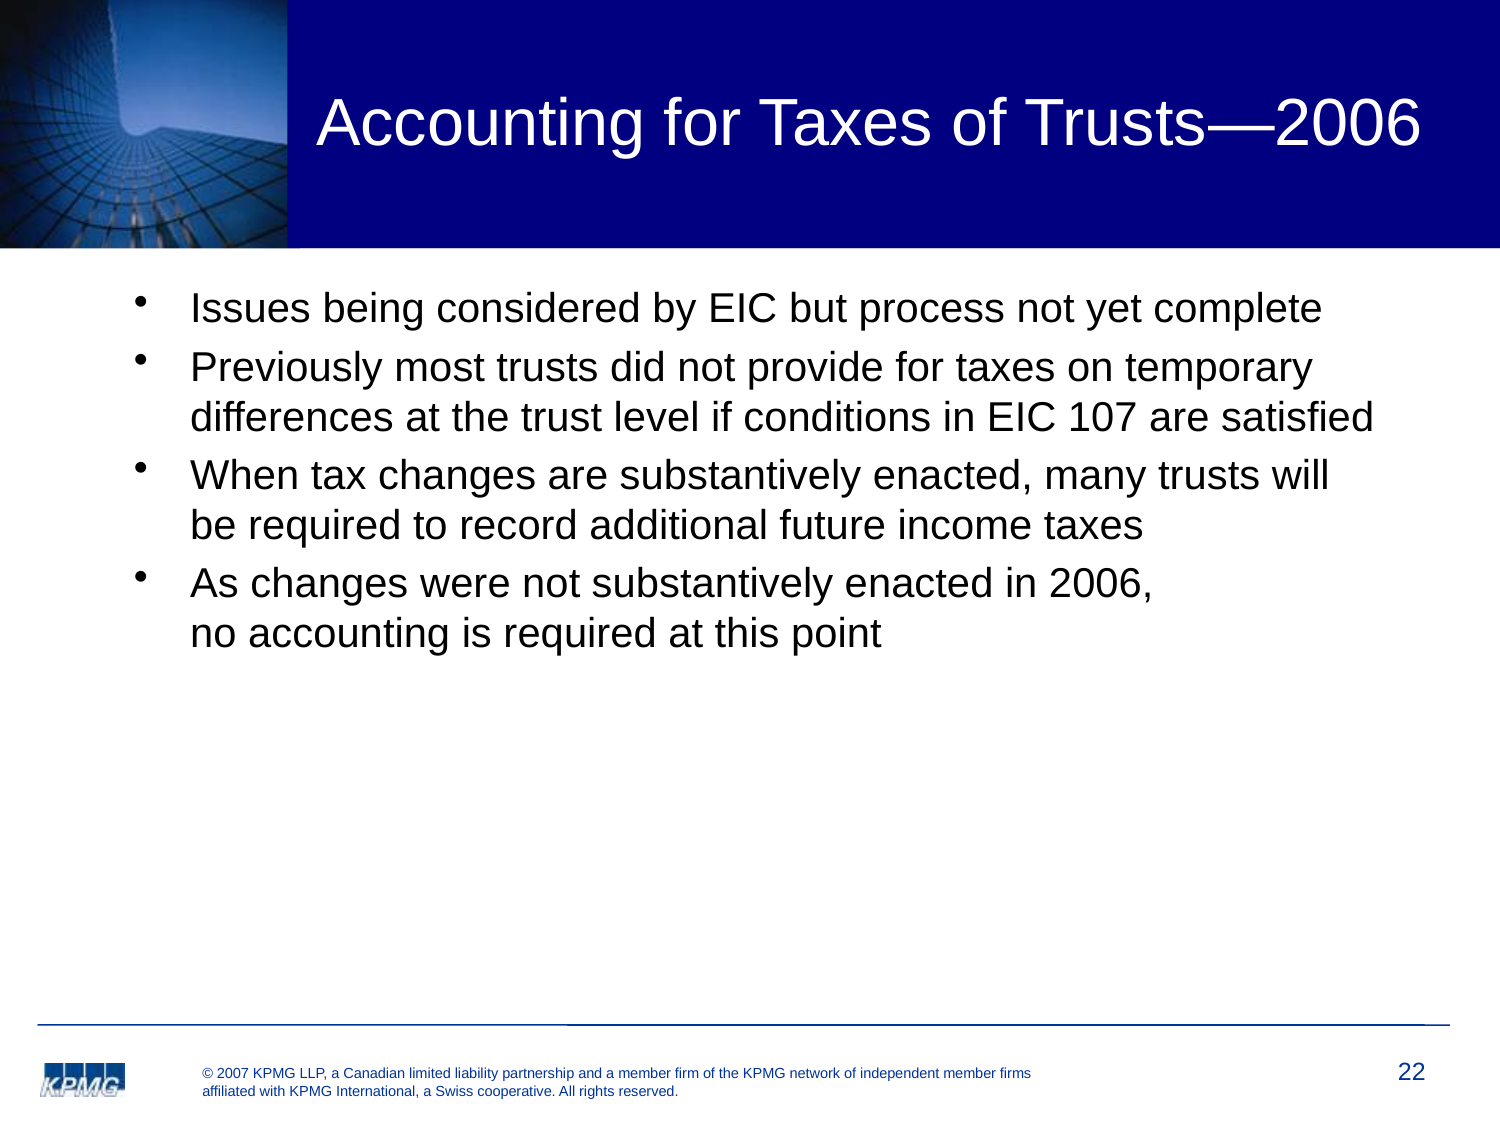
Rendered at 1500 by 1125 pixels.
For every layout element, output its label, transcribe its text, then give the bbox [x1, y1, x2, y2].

title Accounting for Taxes of Trusts—2006 [301, 24, 1500, 213]
picture [0, 0, 287, 248]
picture [40, 1063, 125, 1097]
list Issues being considered by EIC but process not yet complete Previously most trusts did not provide for taxes on temporary differences at the trust level if conditions in EIC 107 are satisfied When tax changes are substantively enacted, many trusts will be required to record additional future income taxes As changes were not substantively enacted in 2006, no accounting is required at this point [118, 273, 1394, 949]
